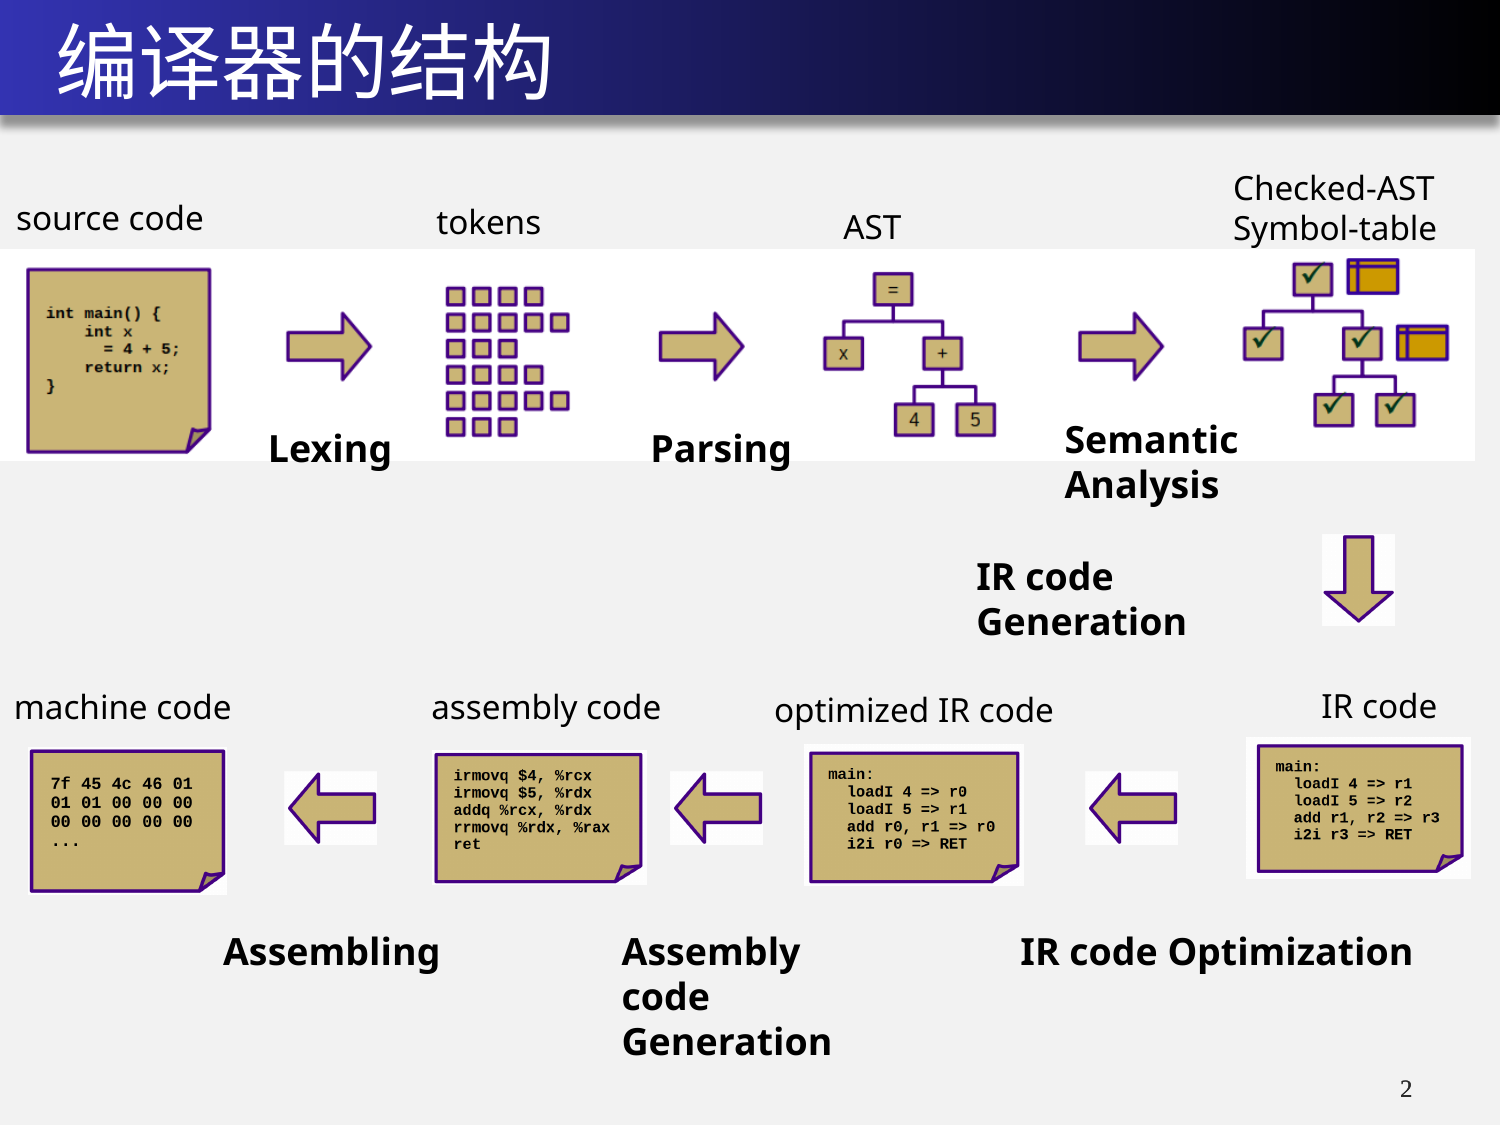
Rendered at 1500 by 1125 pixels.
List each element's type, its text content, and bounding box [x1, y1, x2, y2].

picture [0, 249, 1475, 461]
picture [432, 750, 647, 885]
text_box Lexing [253, 469, 408, 478]
text_box 1 [1368, 1077, 1482, 1103]
text_box AST [828, 198, 917, 248]
text_box source code [1, 189, 220, 244]
text_box Parsing [635, 469, 808, 478]
text_box machine code [0, 678, 247, 734]
text_box Assembly code Generation [606, 921, 894, 1071]
picture [1312, 535, 1405, 626]
picture [1246, 737, 1471, 879]
title 编译器的结构 [53, 8, 1263, 199]
text_box IR code Optimization [1005, 921, 1471, 981]
text_box IR code Generation [961, 545, 1322, 650]
text_box Checked-AST Symbol-table [1218, 160, 1453, 248]
picture [28, 747, 227, 895]
text_box assembly code [416, 678, 677, 734]
picture [1085, 771, 1178, 845]
text_box optimized IR code [759, 681, 1070, 737]
text_box tokens [421, 193, 557, 248]
text_box Semantic Analysis [1049, 469, 1254, 514]
text_box Assembling [208, 921, 495, 981]
picture [670, 771, 763, 845]
picture [284, 771, 377, 845]
picture [803, 744, 1024, 886]
text_box IR code [1306, 677, 1453, 733]
